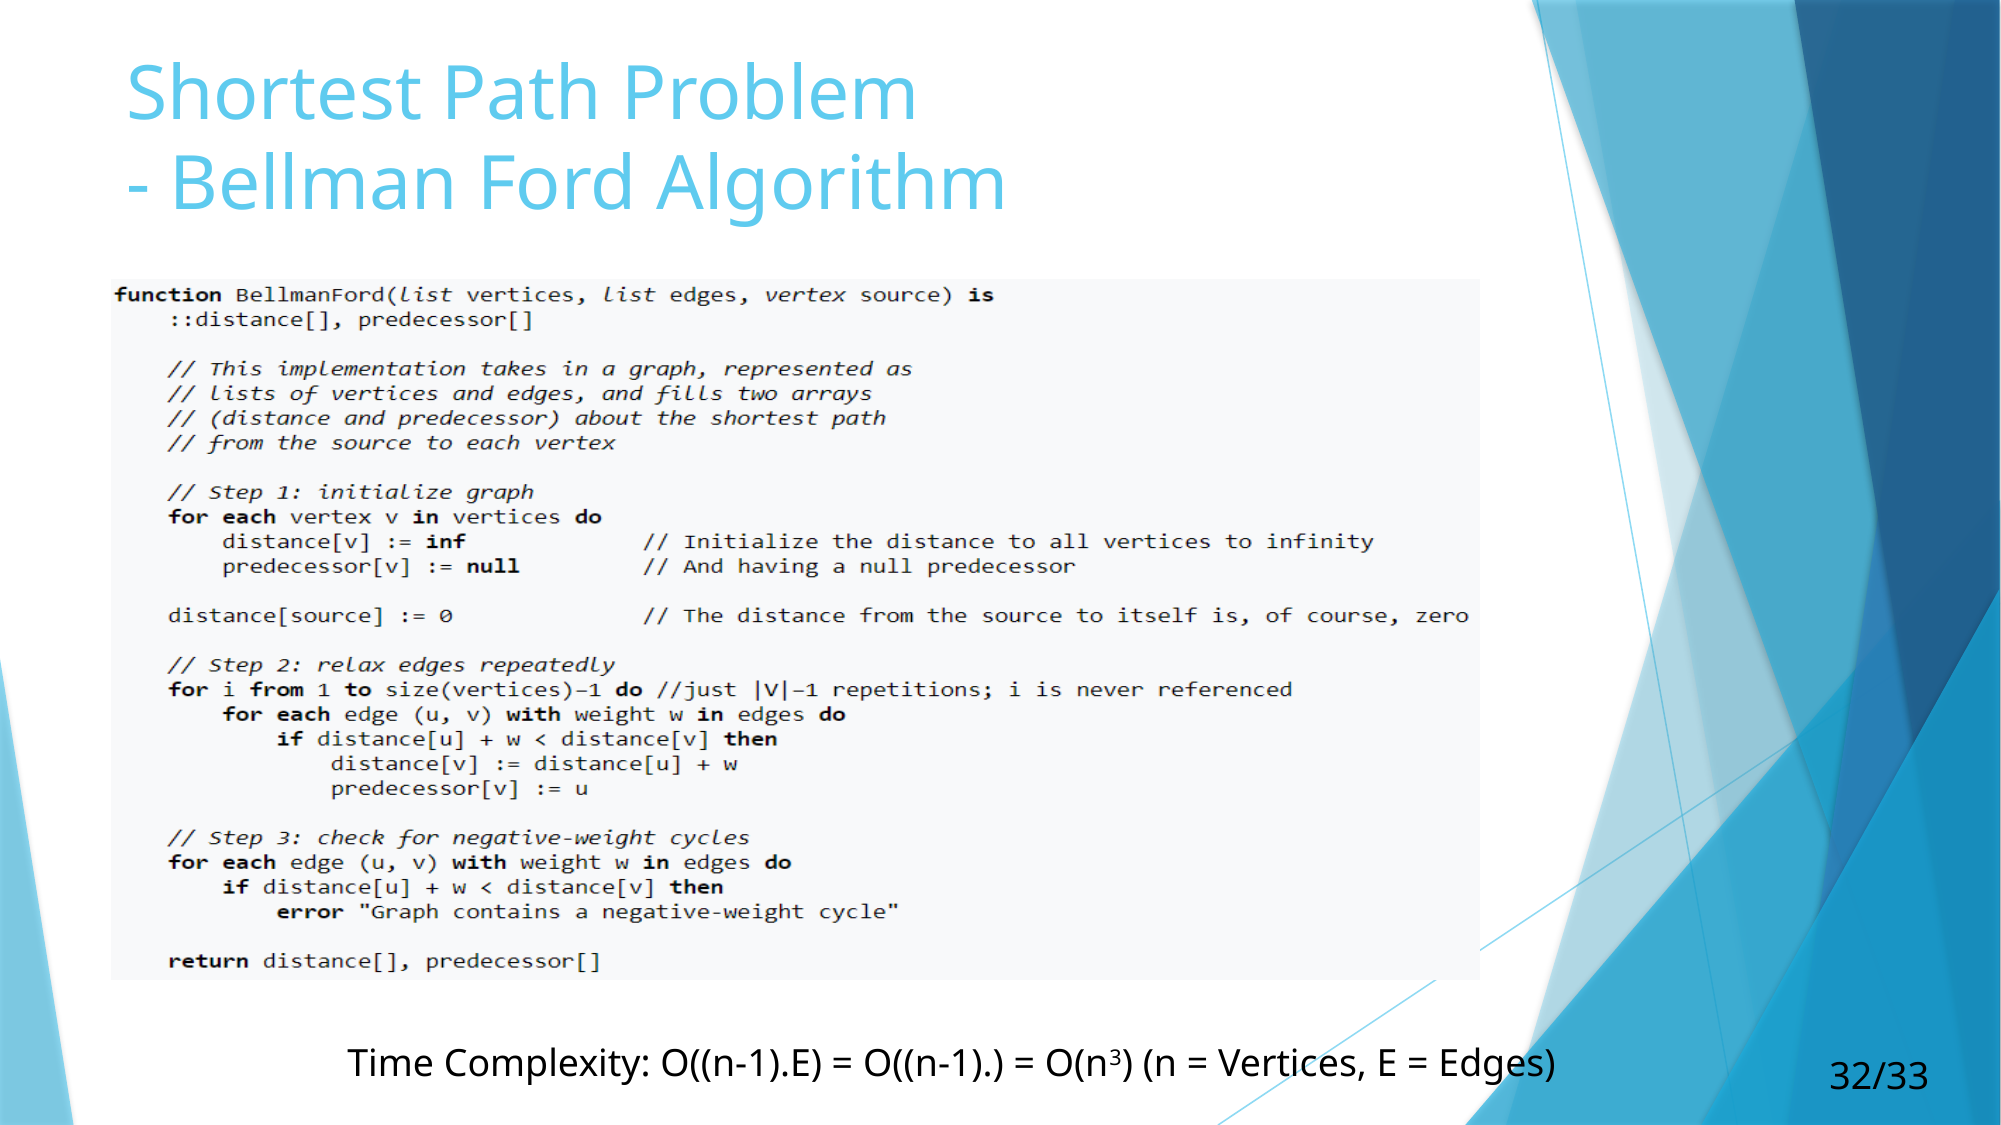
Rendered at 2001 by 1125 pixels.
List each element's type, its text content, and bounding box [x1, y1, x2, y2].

text_box 32/33 [1814, 1044, 1945, 1104]
title Shortest Path Problem - Bellman Ford Algorithm [111, 37, 1522, 254]
picture [110, 279, 1480, 981]
